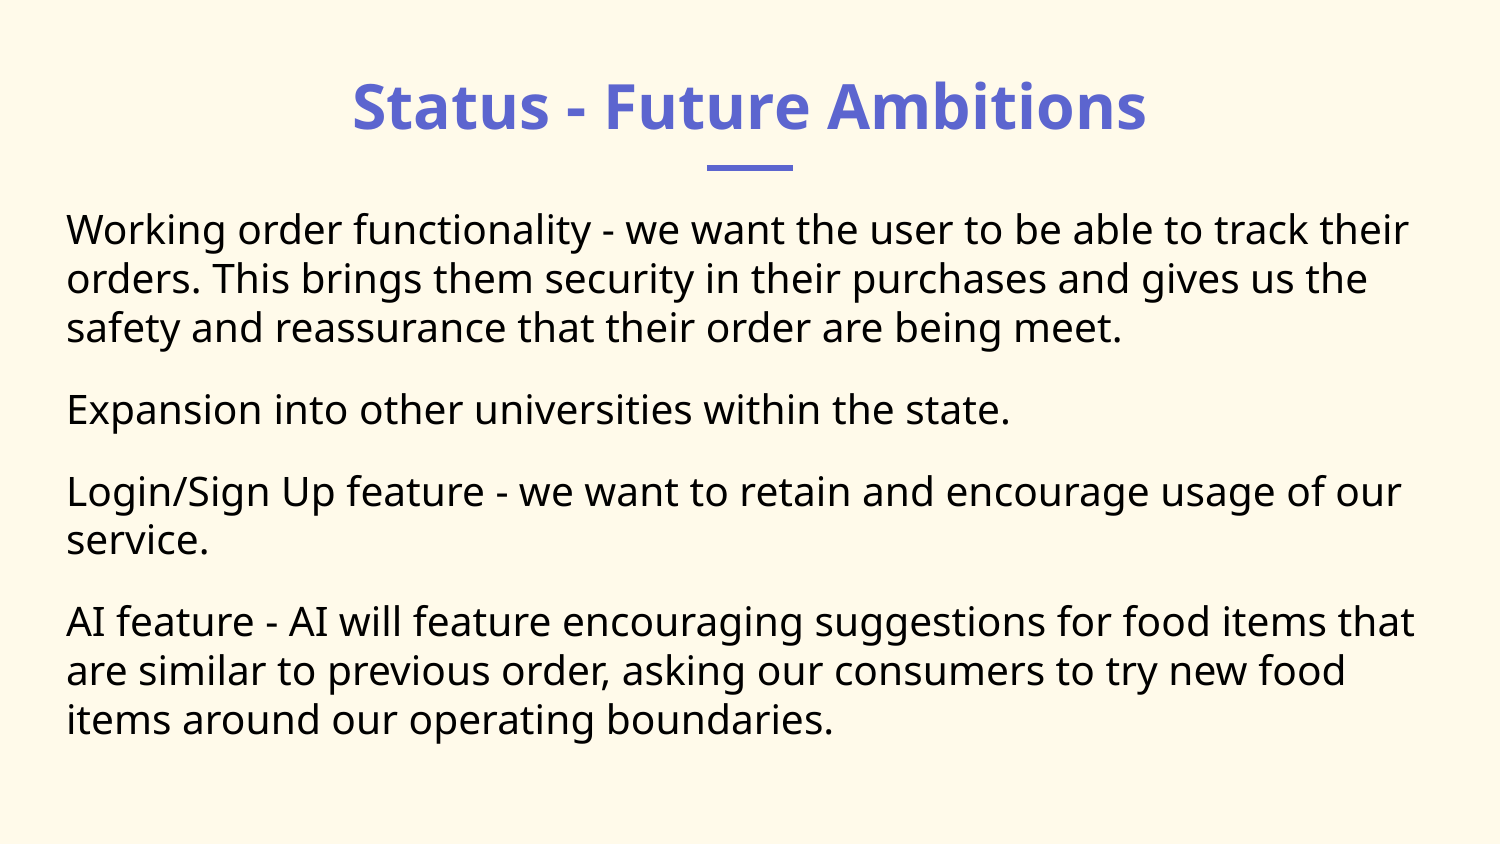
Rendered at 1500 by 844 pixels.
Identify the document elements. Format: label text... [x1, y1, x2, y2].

title Status - Future Ambitions [116, 33, 1383, 157]
list Working order functionality - we want the user to be able to track their orders. This brings them security in their purchases and gives us the safety and reassurance that their order are being meet. Expansion into other universities within the state. Login/Sign Up feature - we want to retain and encourage usage of our service. AI feature - AI will feature encouraging suggestions for food items that are similar to previous order, asking our consumers to try new food items around our operating boundaries. [51, 189, 1449, 823]
